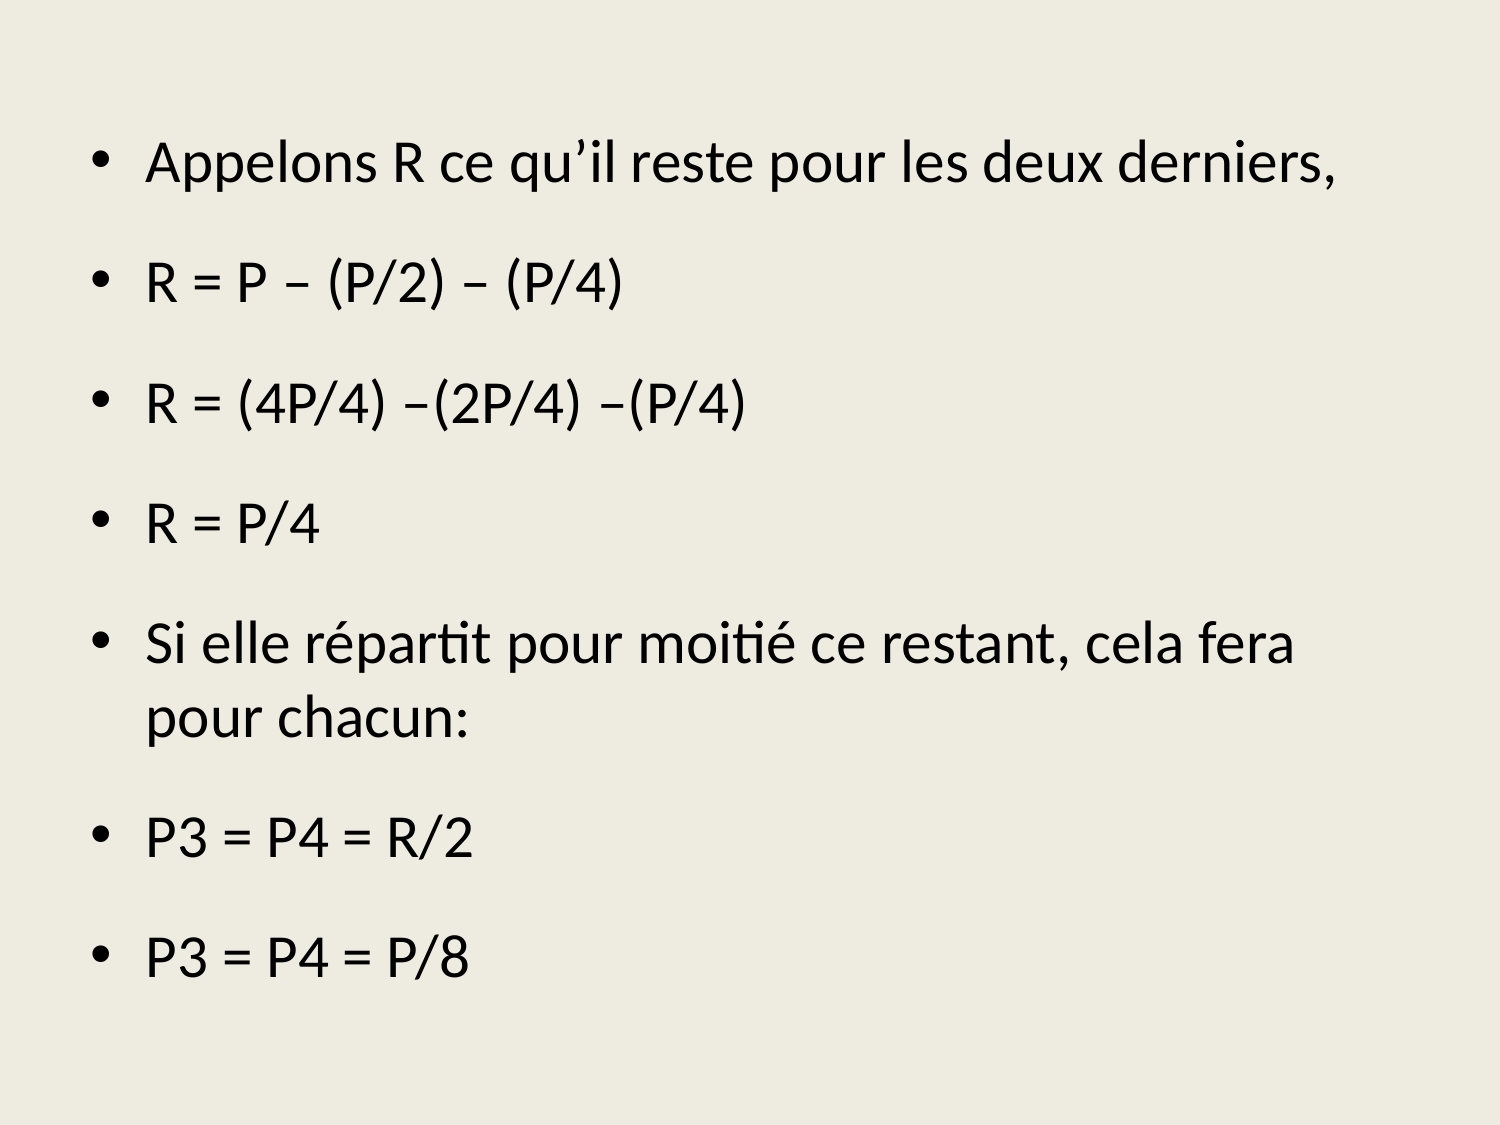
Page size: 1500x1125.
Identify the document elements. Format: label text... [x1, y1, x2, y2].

list Appelons R ce qu’il reste pour les deux derniers, R = P – (P/2) – (P/4) R = (4P/4) –(2P/4) –(P/4) R = P/4 Si elle répartit pour moitié ce restant, cela fera pour chacun: P3 = P4 = R/2 P3 = P4 = P/8 [75, 113, 1425, 1005]
